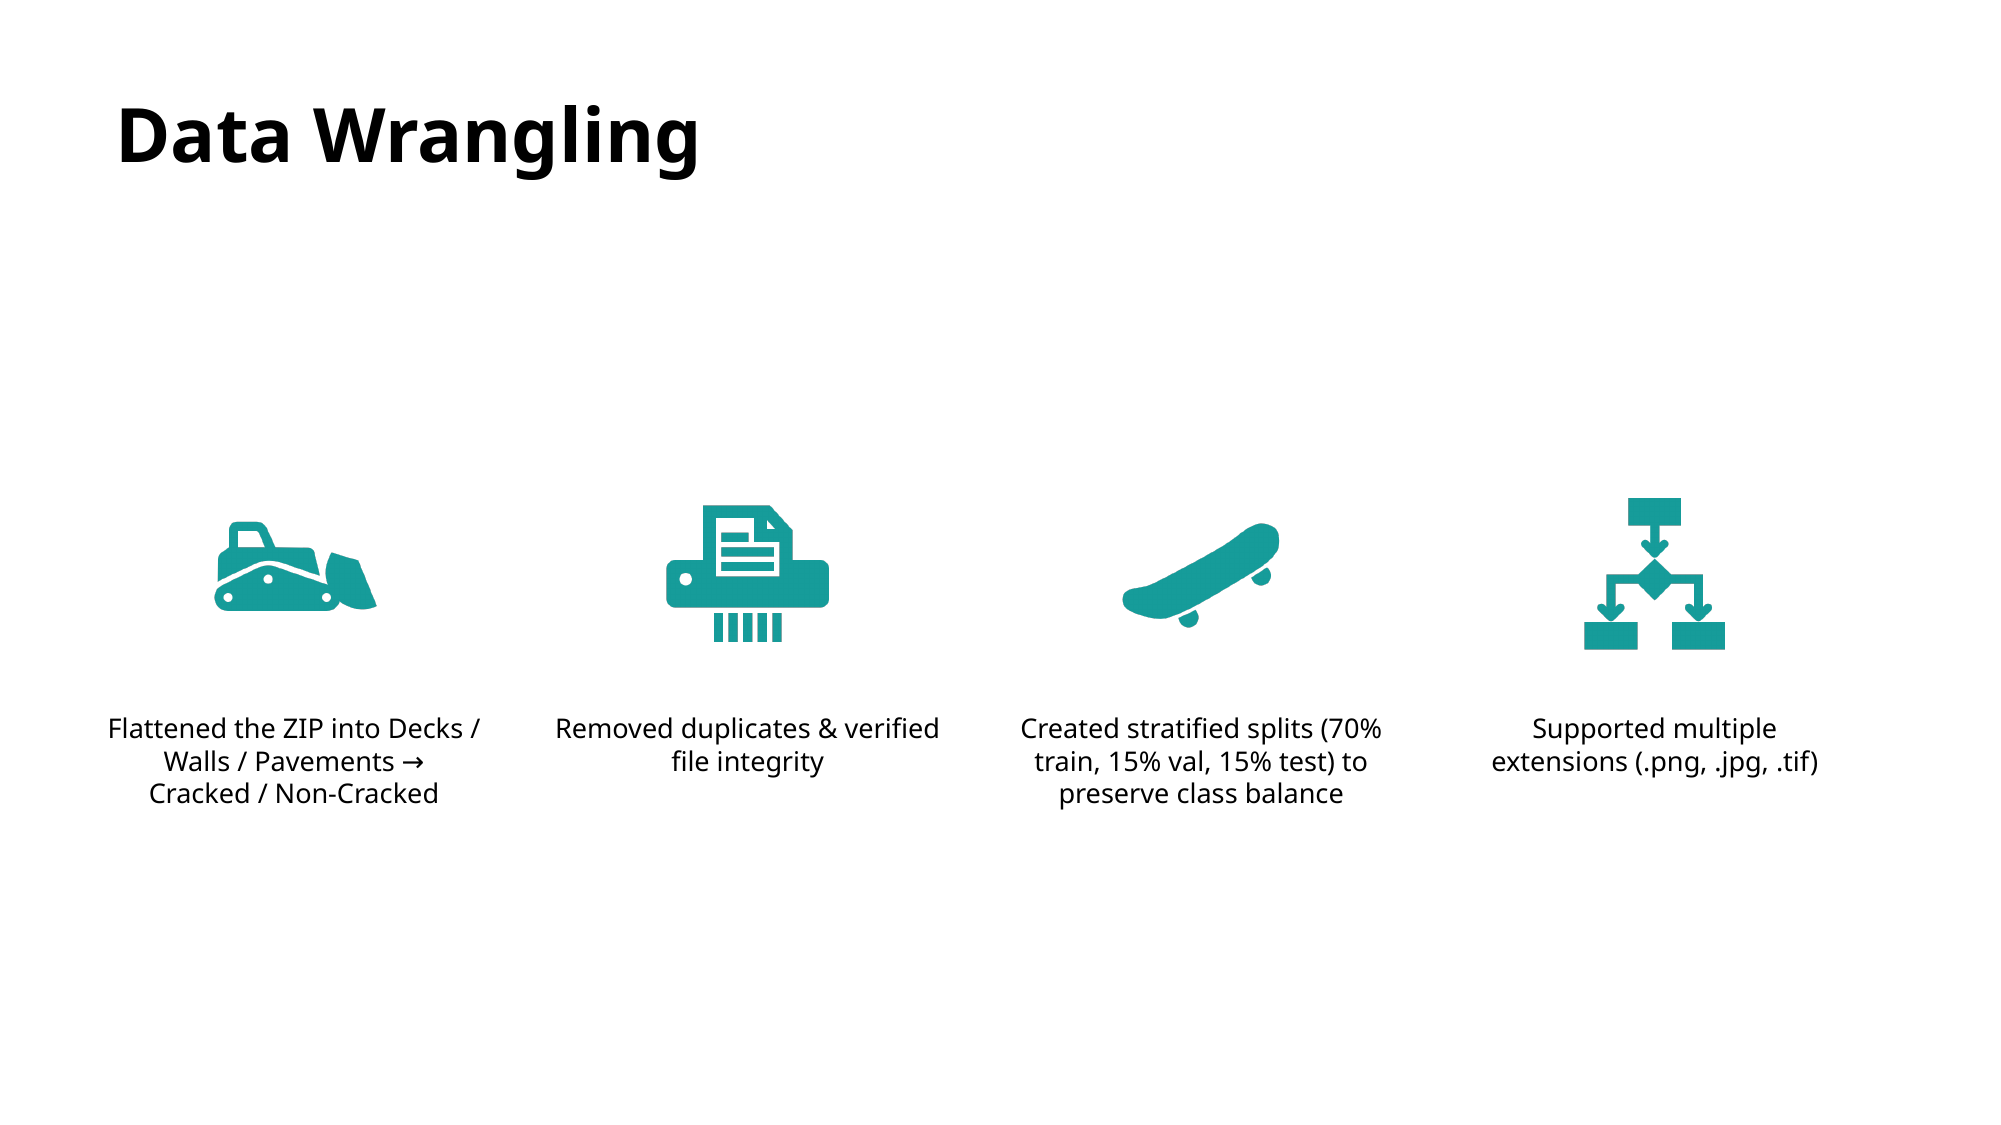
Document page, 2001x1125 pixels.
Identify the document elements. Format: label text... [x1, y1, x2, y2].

title Data Wrangling [100, 90, 1849, 276]
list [100, 281, 1849, 1035]
